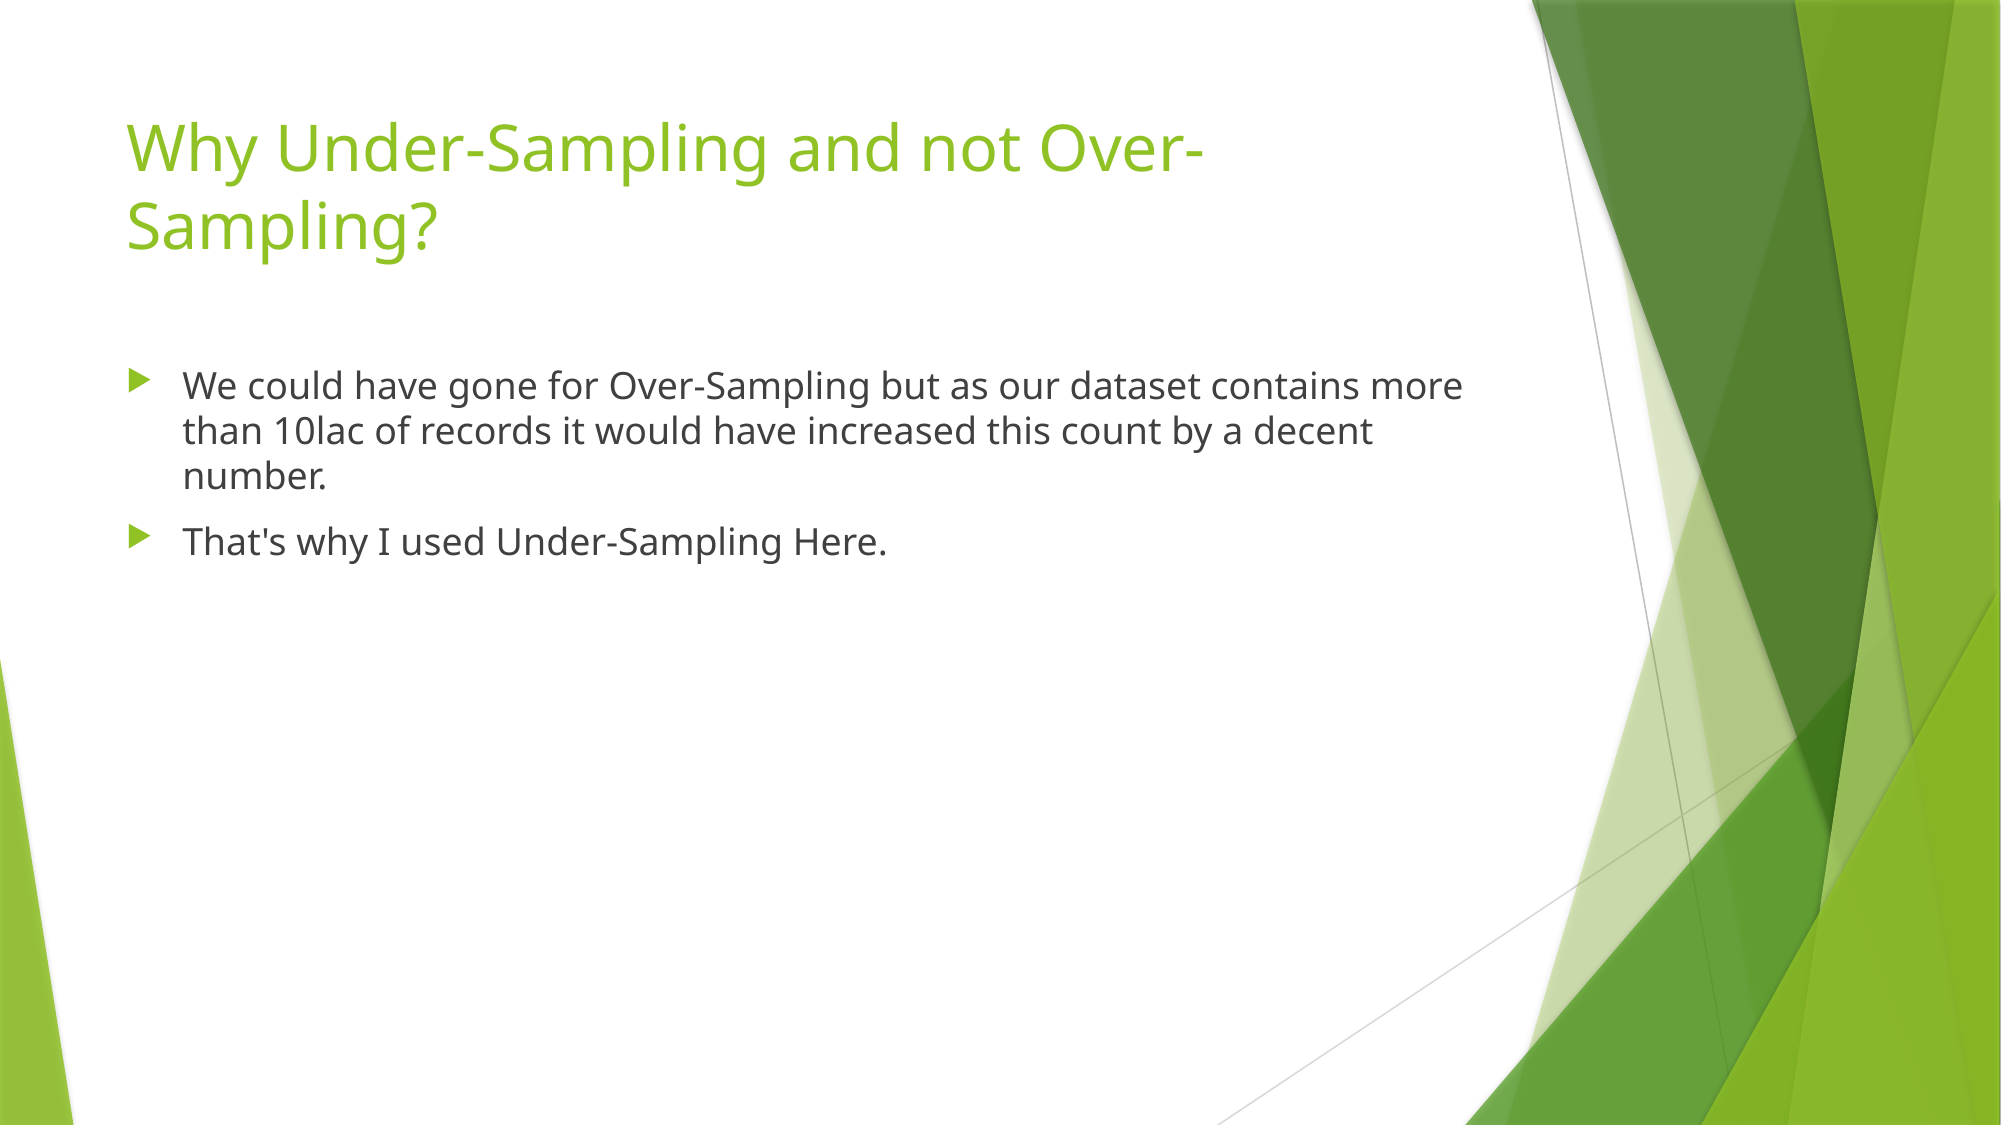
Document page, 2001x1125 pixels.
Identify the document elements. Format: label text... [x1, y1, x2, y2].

title Why Under-Sampling and not Over-Sampling? [111, 99, 1522, 270]
list We could have gone for Over-Sampling but as our dataset contains more than 10lac of records it would have increased this count by a decent number. That's why I used Under-Sampling Here. [111, 354, 1522, 992]
